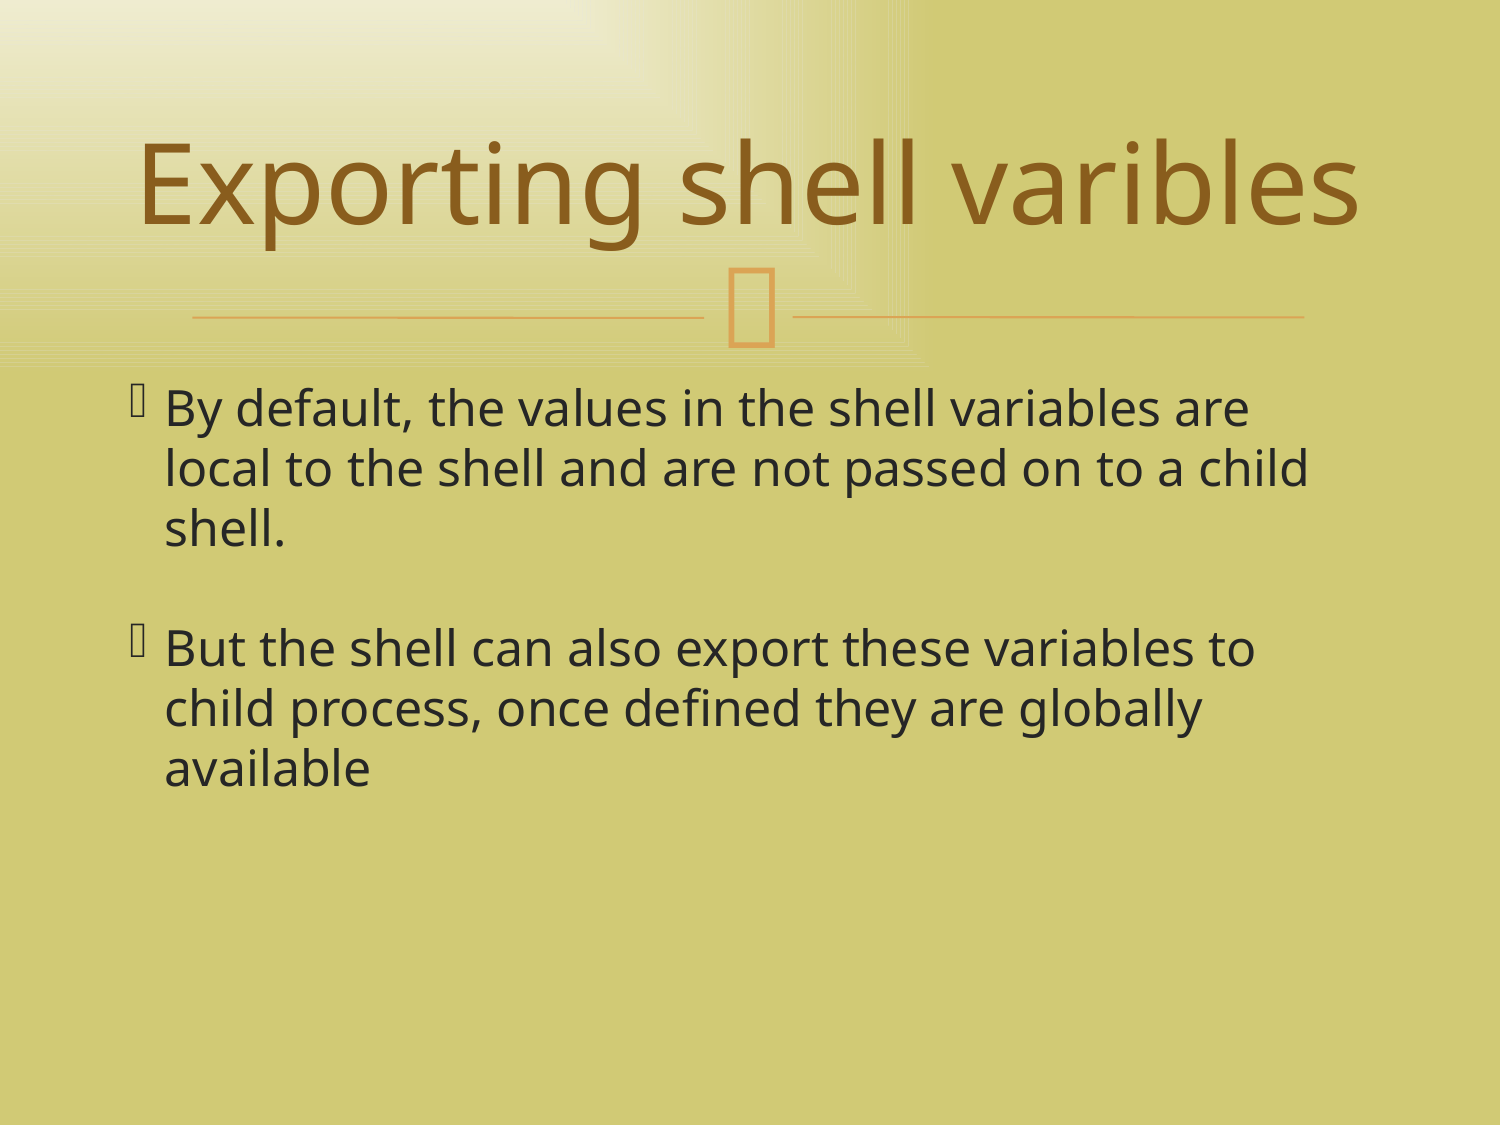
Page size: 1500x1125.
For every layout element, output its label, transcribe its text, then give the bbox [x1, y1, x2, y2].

text_box By default, the values in the shell variables are local to the shell and are not passed on to a child shell. But the shell can also export these variables to child process, once defined they are globally available [114, 368, 1386, 1005]
text_box Exporting shell varibles [112, 93, 1386, 267]
